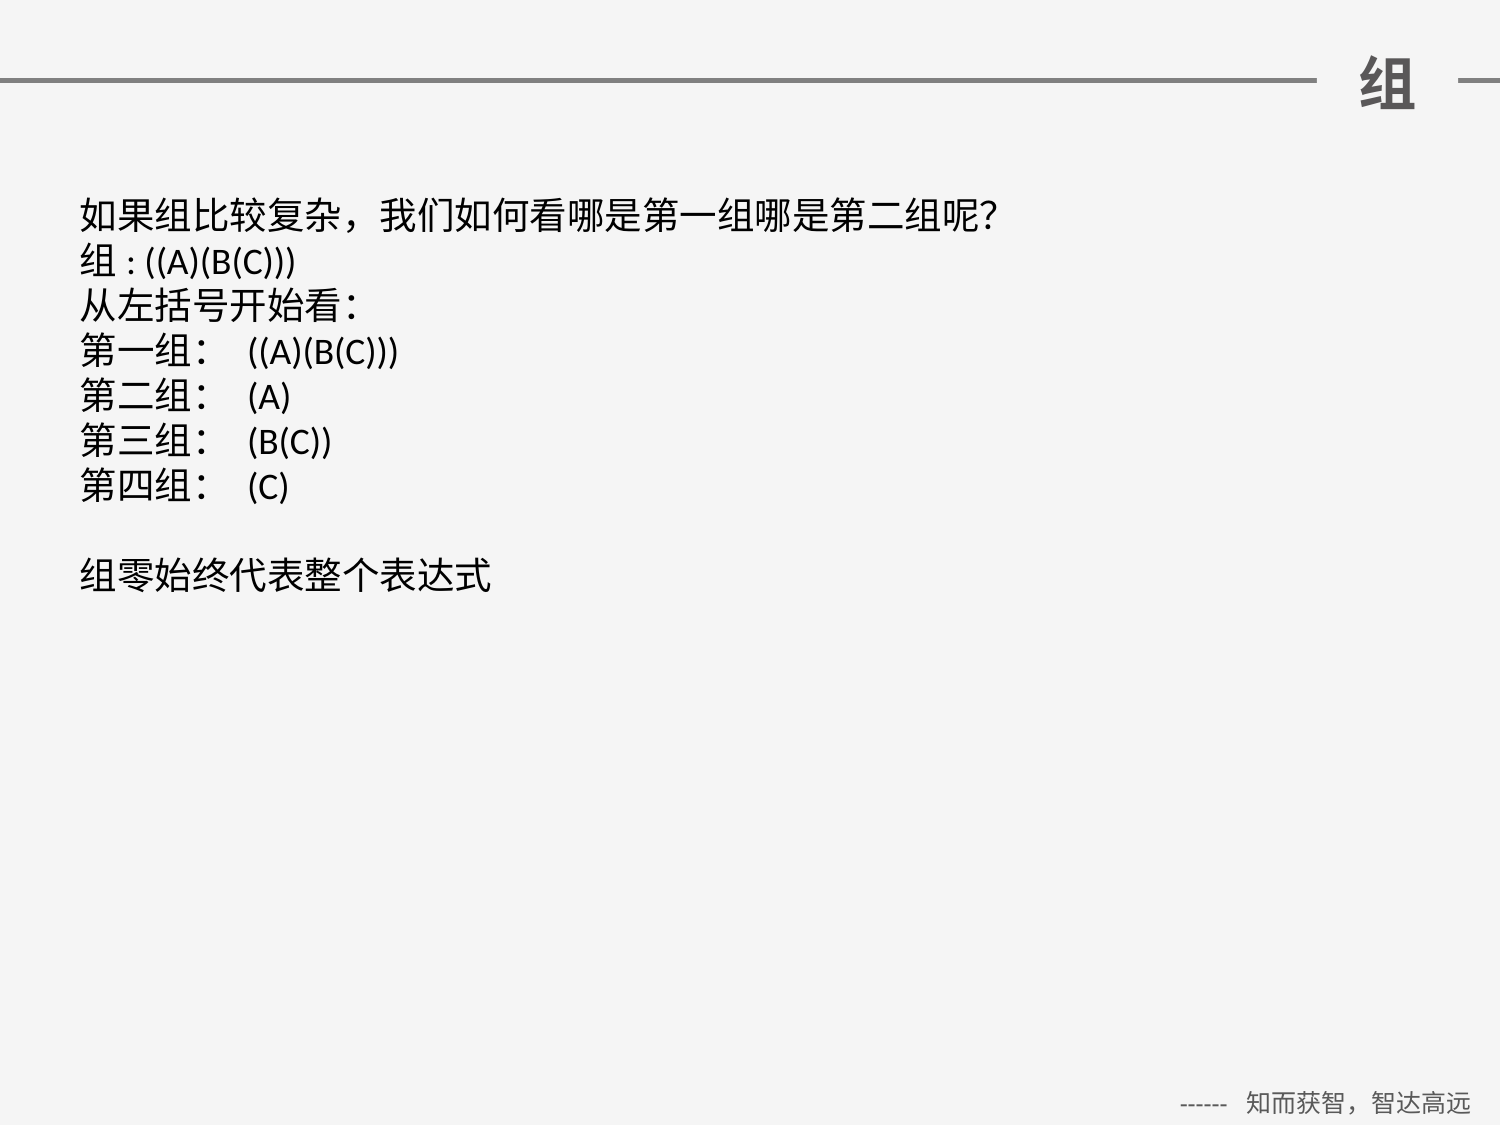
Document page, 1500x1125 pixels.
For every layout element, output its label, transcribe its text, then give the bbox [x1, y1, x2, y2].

text_box 如果组比较复杂，我们如何看哪是第一组哪是第二组呢？ 组: ((A)(B(C))) 从左括号开始看： 第一组： ((A)(B(C))) 第二组： (A) 第三组： (B(C)) 第四组： (C) 组零始终代表整个表达式 [64, 184, 1436, 605]
title 组 [1316, 39, 1459, 125]
